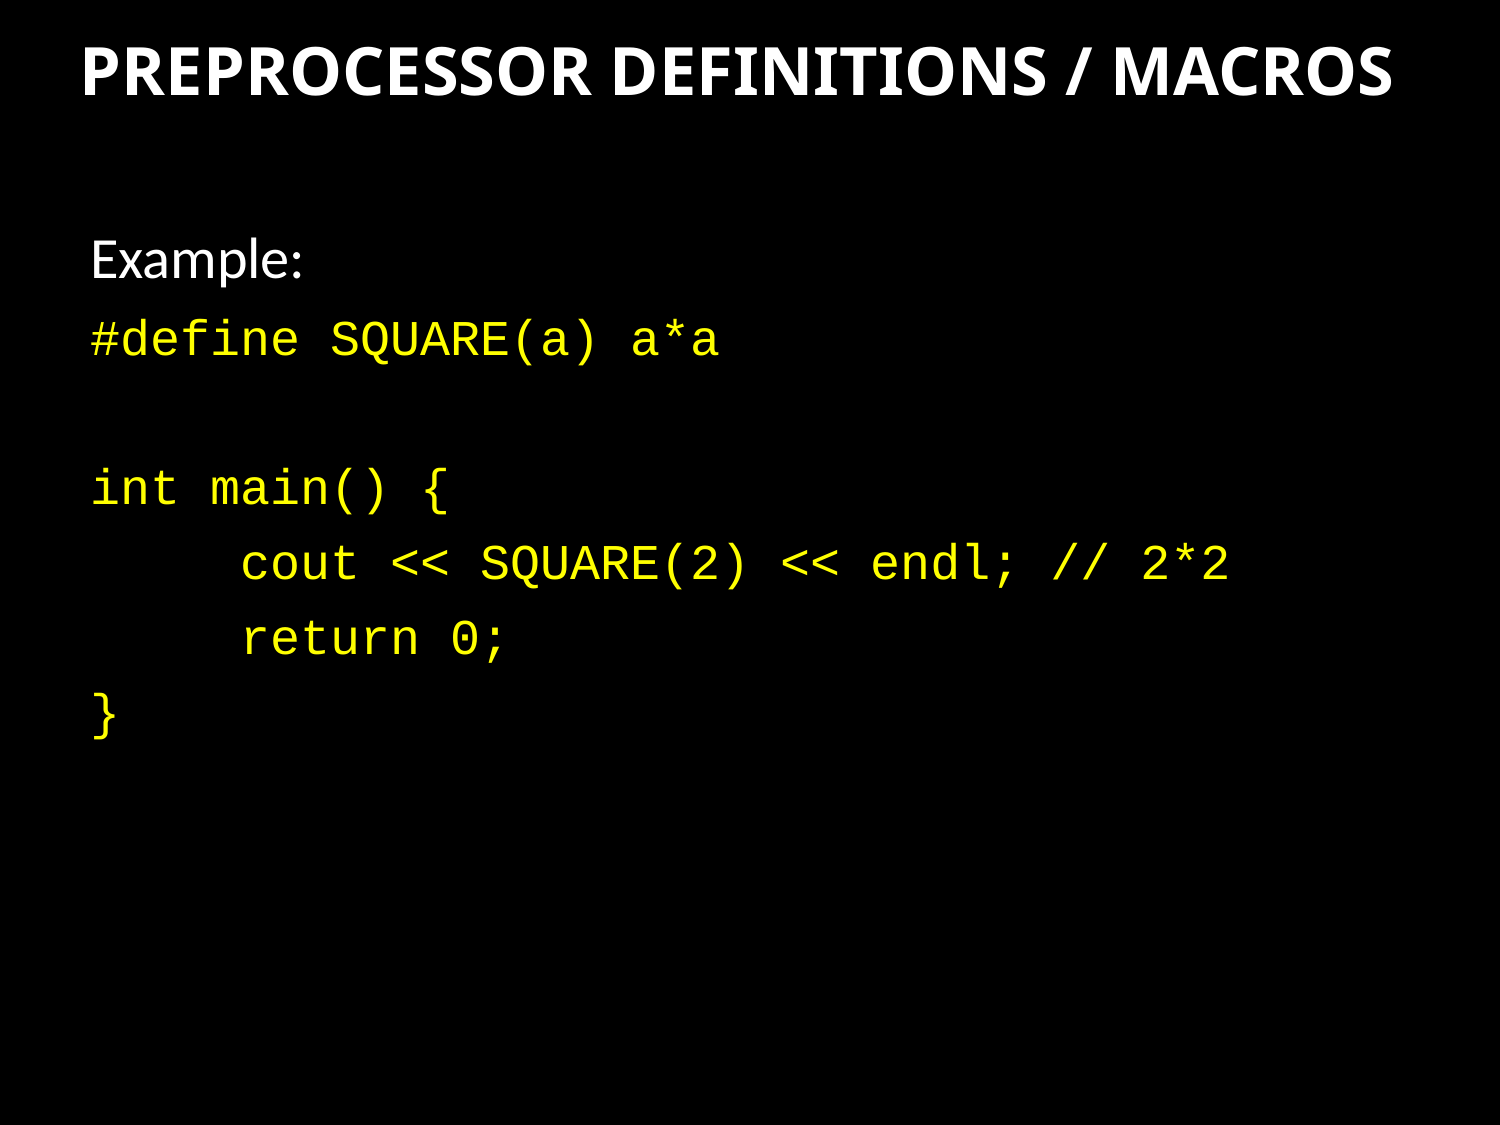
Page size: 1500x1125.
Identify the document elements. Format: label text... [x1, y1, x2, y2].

title PREPROCESSOR DEFINITIONS / MACROS [64, 0, 1415, 148]
list Example: #define SQUARE(a) a*a int main() { cout << SQUARE(2) << endl; // 2*2 return 0; } [75, 130, 1425, 941]
